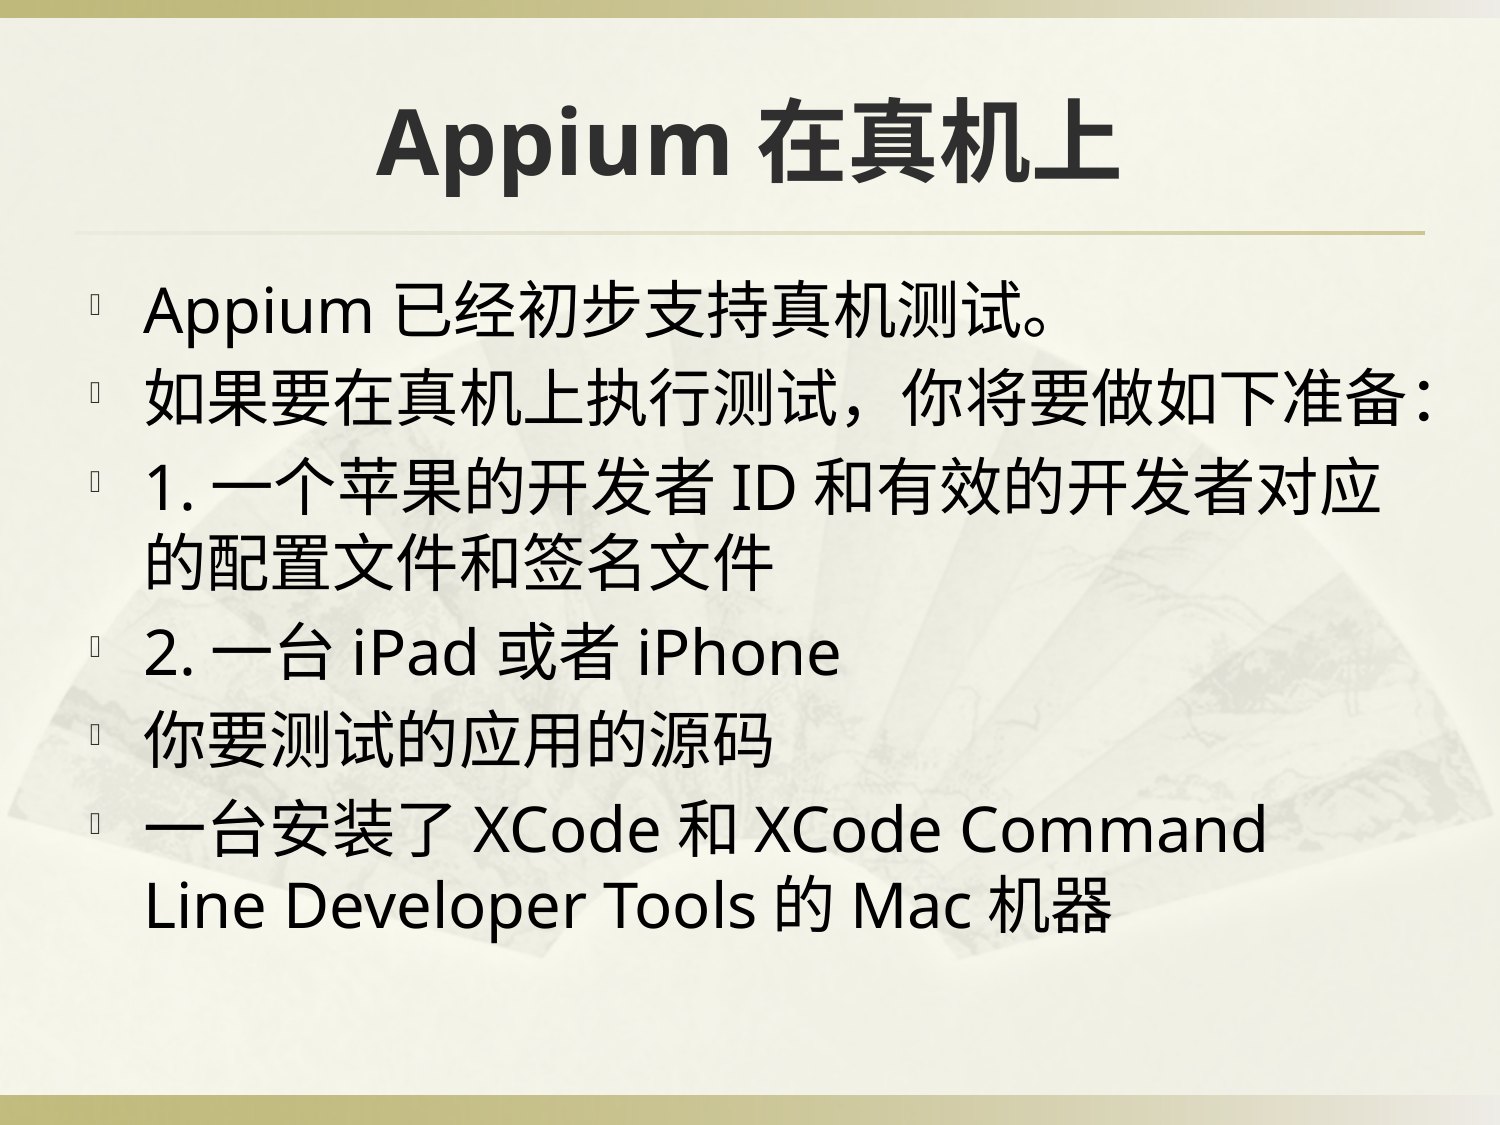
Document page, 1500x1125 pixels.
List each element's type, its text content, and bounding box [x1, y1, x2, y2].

list Appium已经初步支持真机测试。 如果要在真机上执行测试，你将要做如下准备： 1.一个苹果的开发者ID和有效的开发者对应的配置文件和签名文件 2.一台iPad或者iPhone 你要测试的应用的源码 一台安装了XCode和XCode Command Line Developer Tools的Mac机器 [75, 262, 1425, 1032]
title Appium在真机上 [75, 45, 1425, 233]
